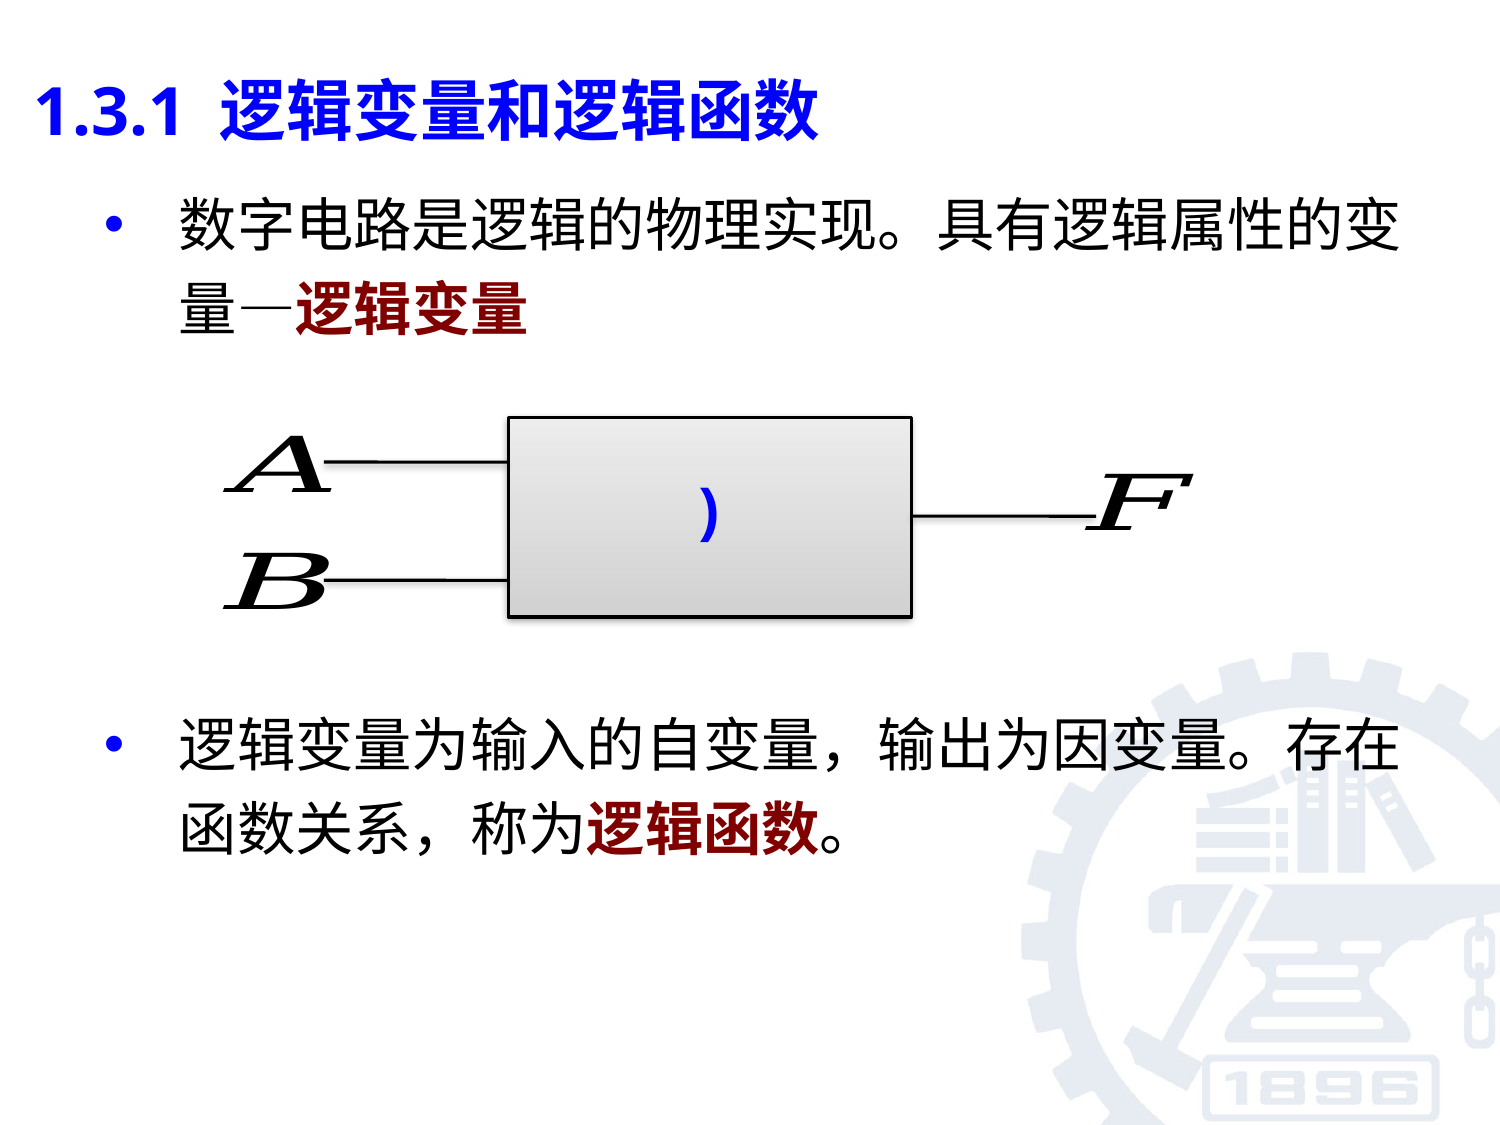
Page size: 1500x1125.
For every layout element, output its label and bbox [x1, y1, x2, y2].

text_box [19, 0, 1500, 180]
picture [1021, 652, 1500, 1125]
text_box [215, 417, 1205, 629]
